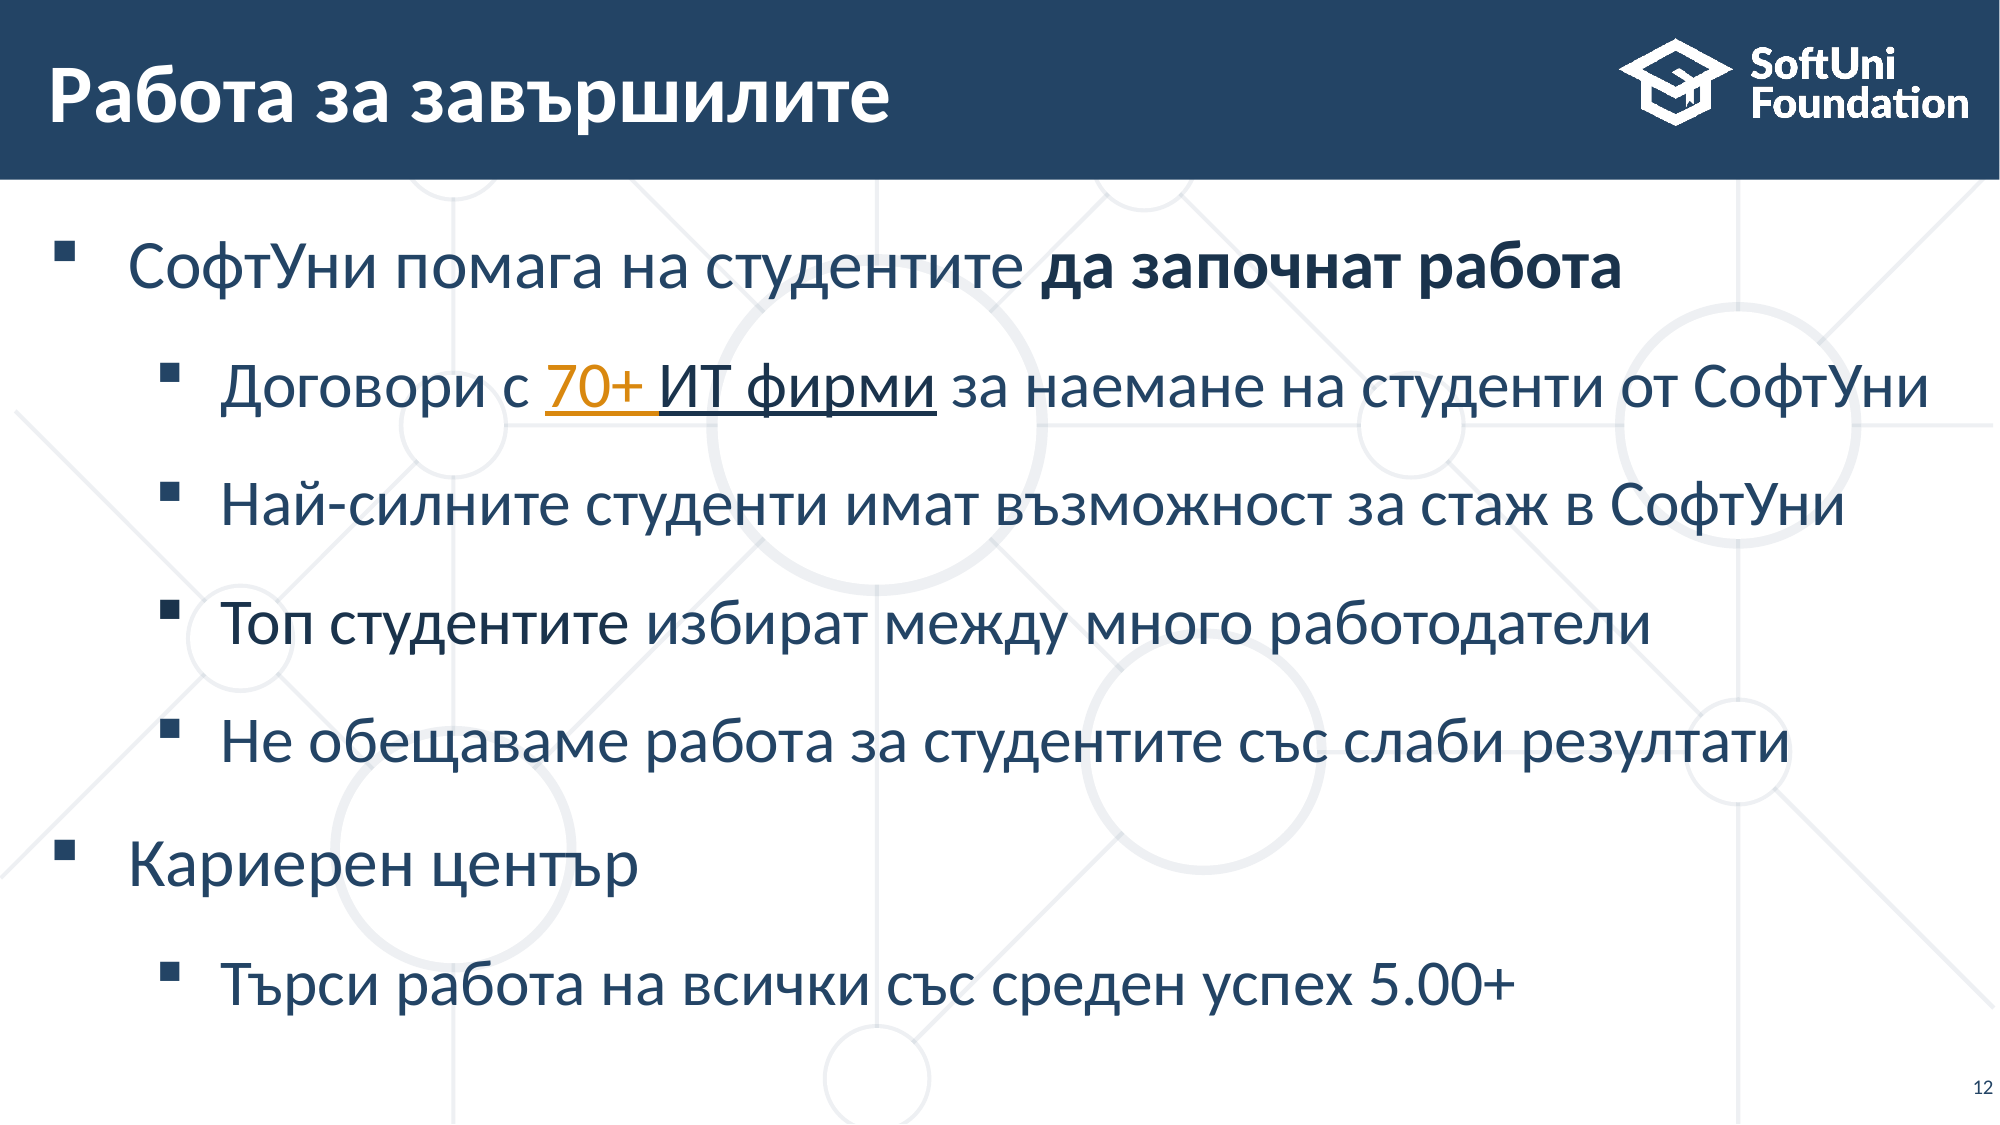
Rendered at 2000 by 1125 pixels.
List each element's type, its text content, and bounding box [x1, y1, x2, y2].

picture [1618, 38, 1968, 126]
list СофтУни помага на студентите да започнат работа Договори с 70+ ИТ фирми за наемане на студенти от СофтУни Най-силните студенти имат възможност за стаж в СофтУни Топ студентите избират между много работодатели Не обещаваме работа за студентите със слаби резултати Кариерен център Търси работа на всички със среден успех 5.00+ [31, 196, 1970, 1050]
title Работа за завършилите [31, 16, 1591, 162]
slide_number 12 [1929, 1070, 2000, 1103]
